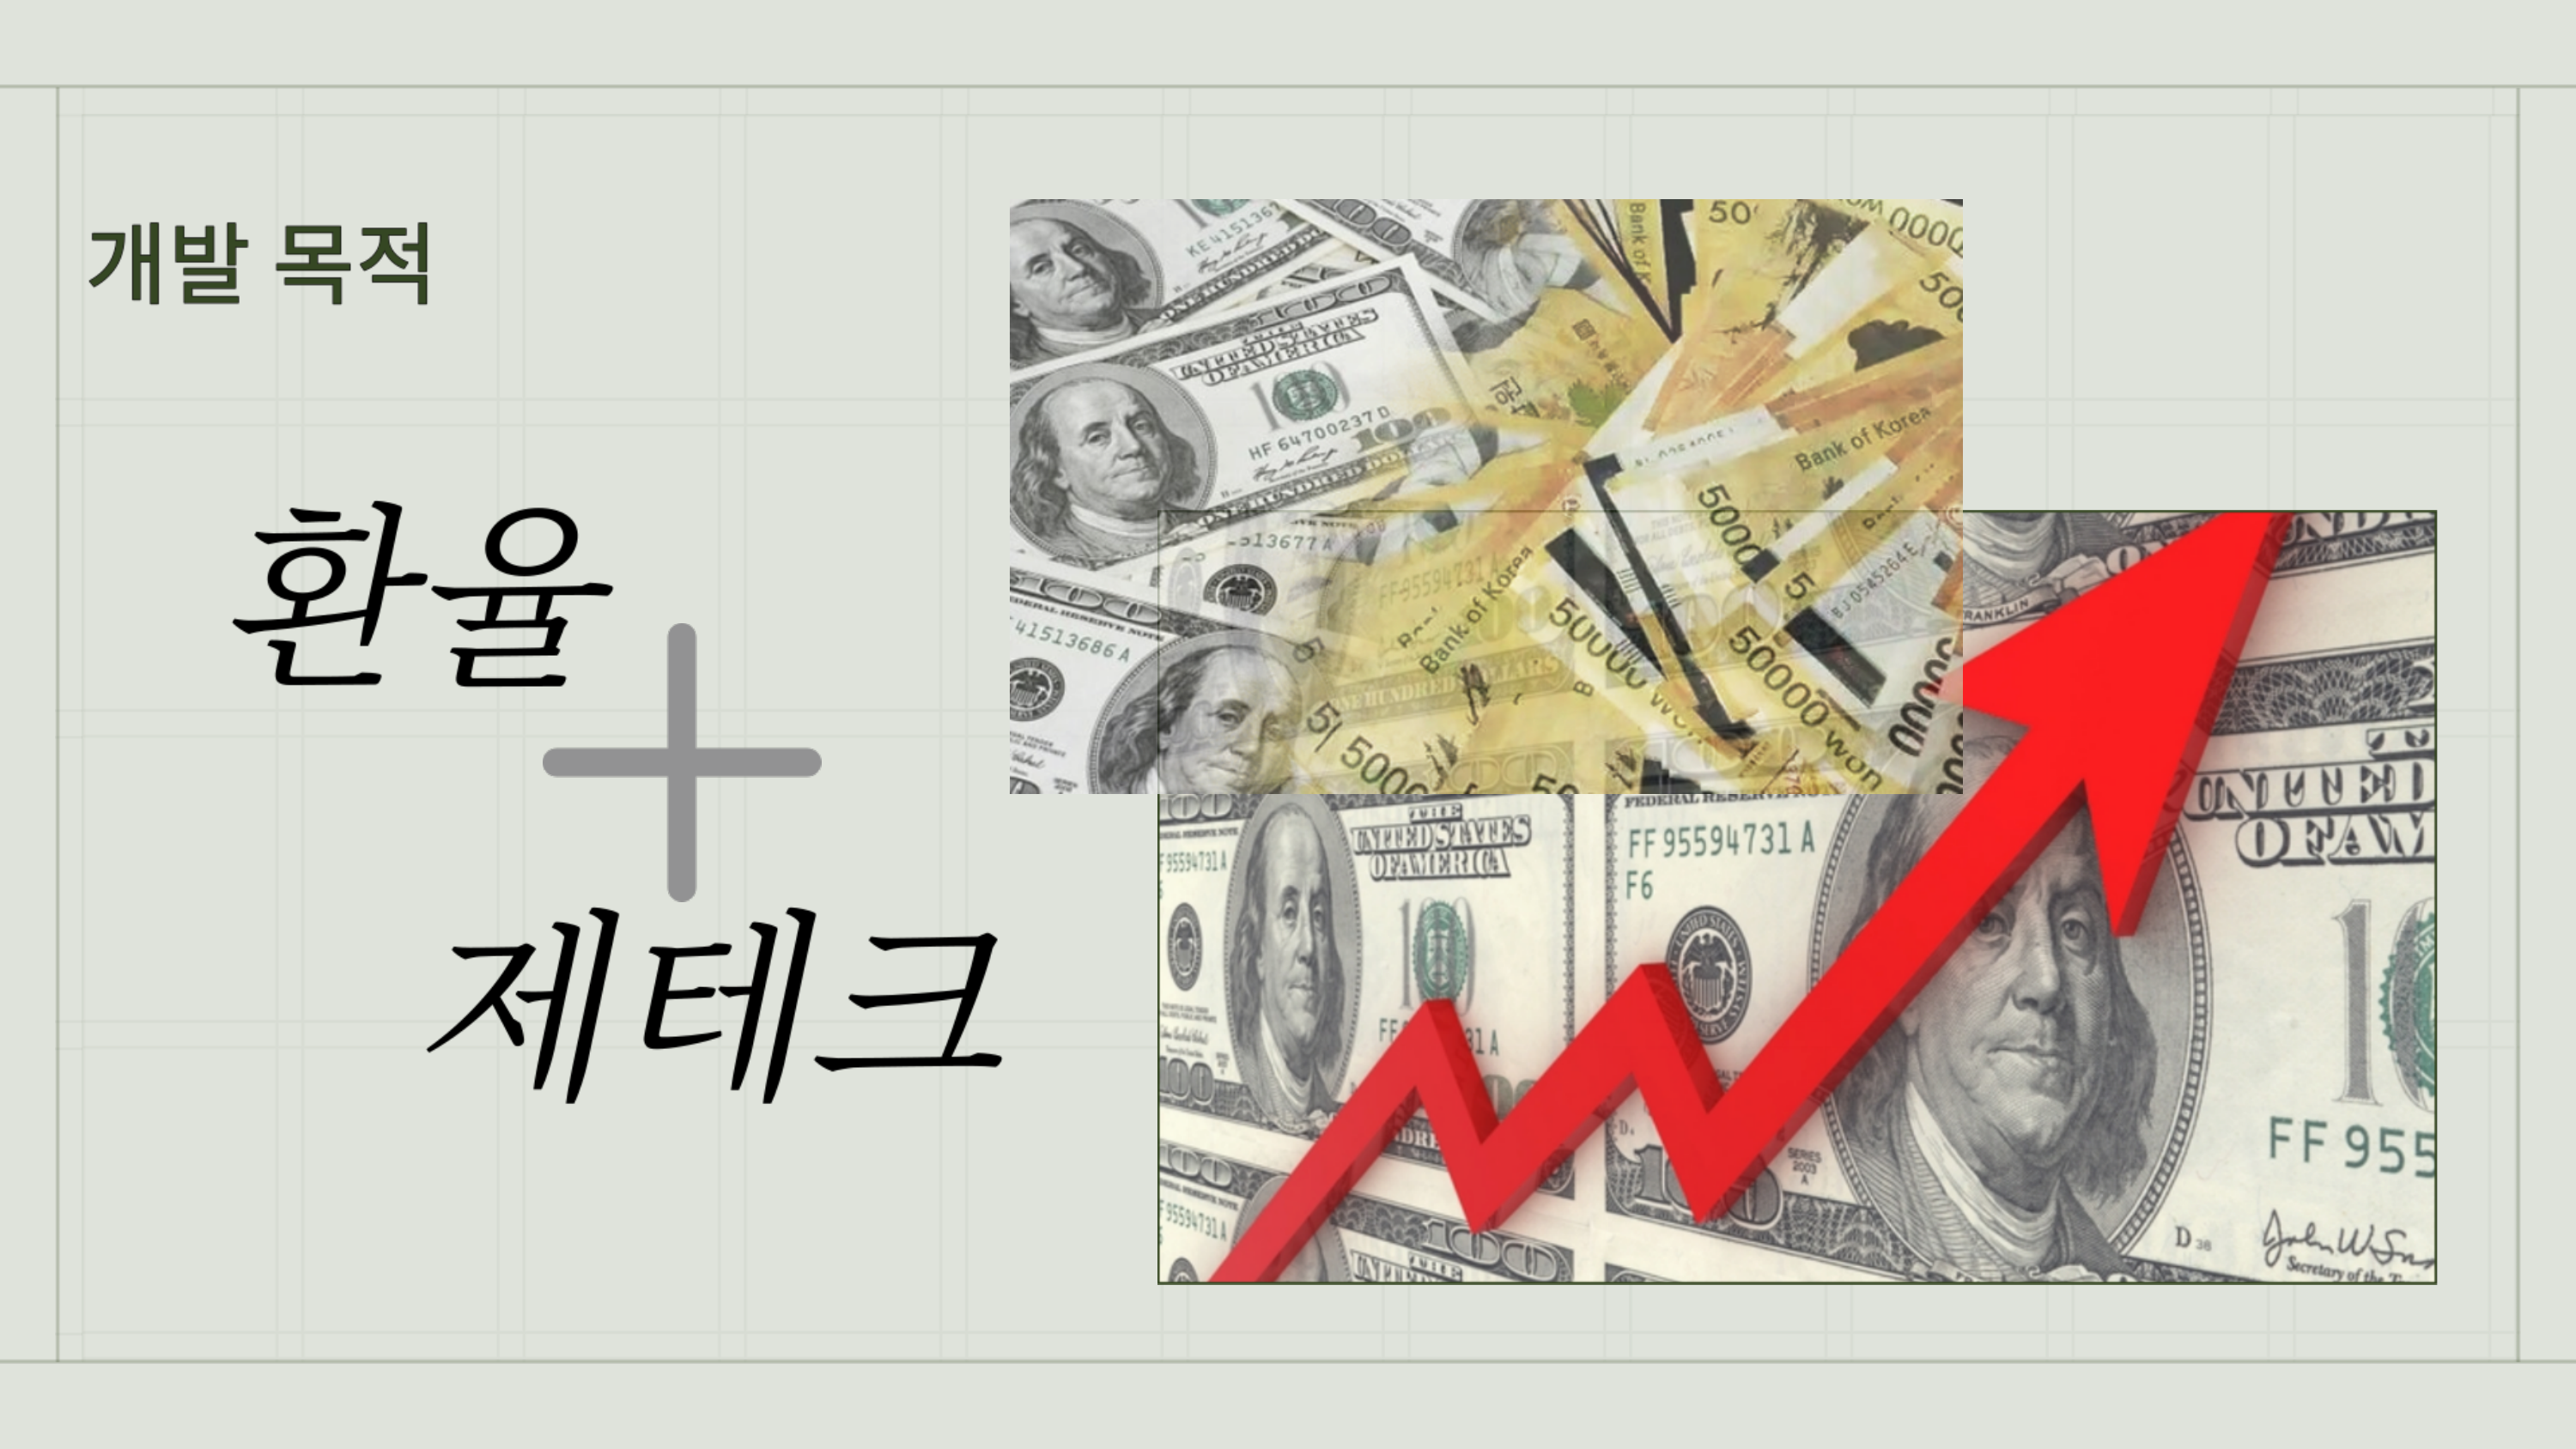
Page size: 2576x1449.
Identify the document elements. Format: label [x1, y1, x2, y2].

text_box [1329, 510, 2439, 1286]
text_box [0, 80, 2576, 1368]
text_box [1010, 199, 1963, 794]
picture [0, 150, 1326, 1344]
